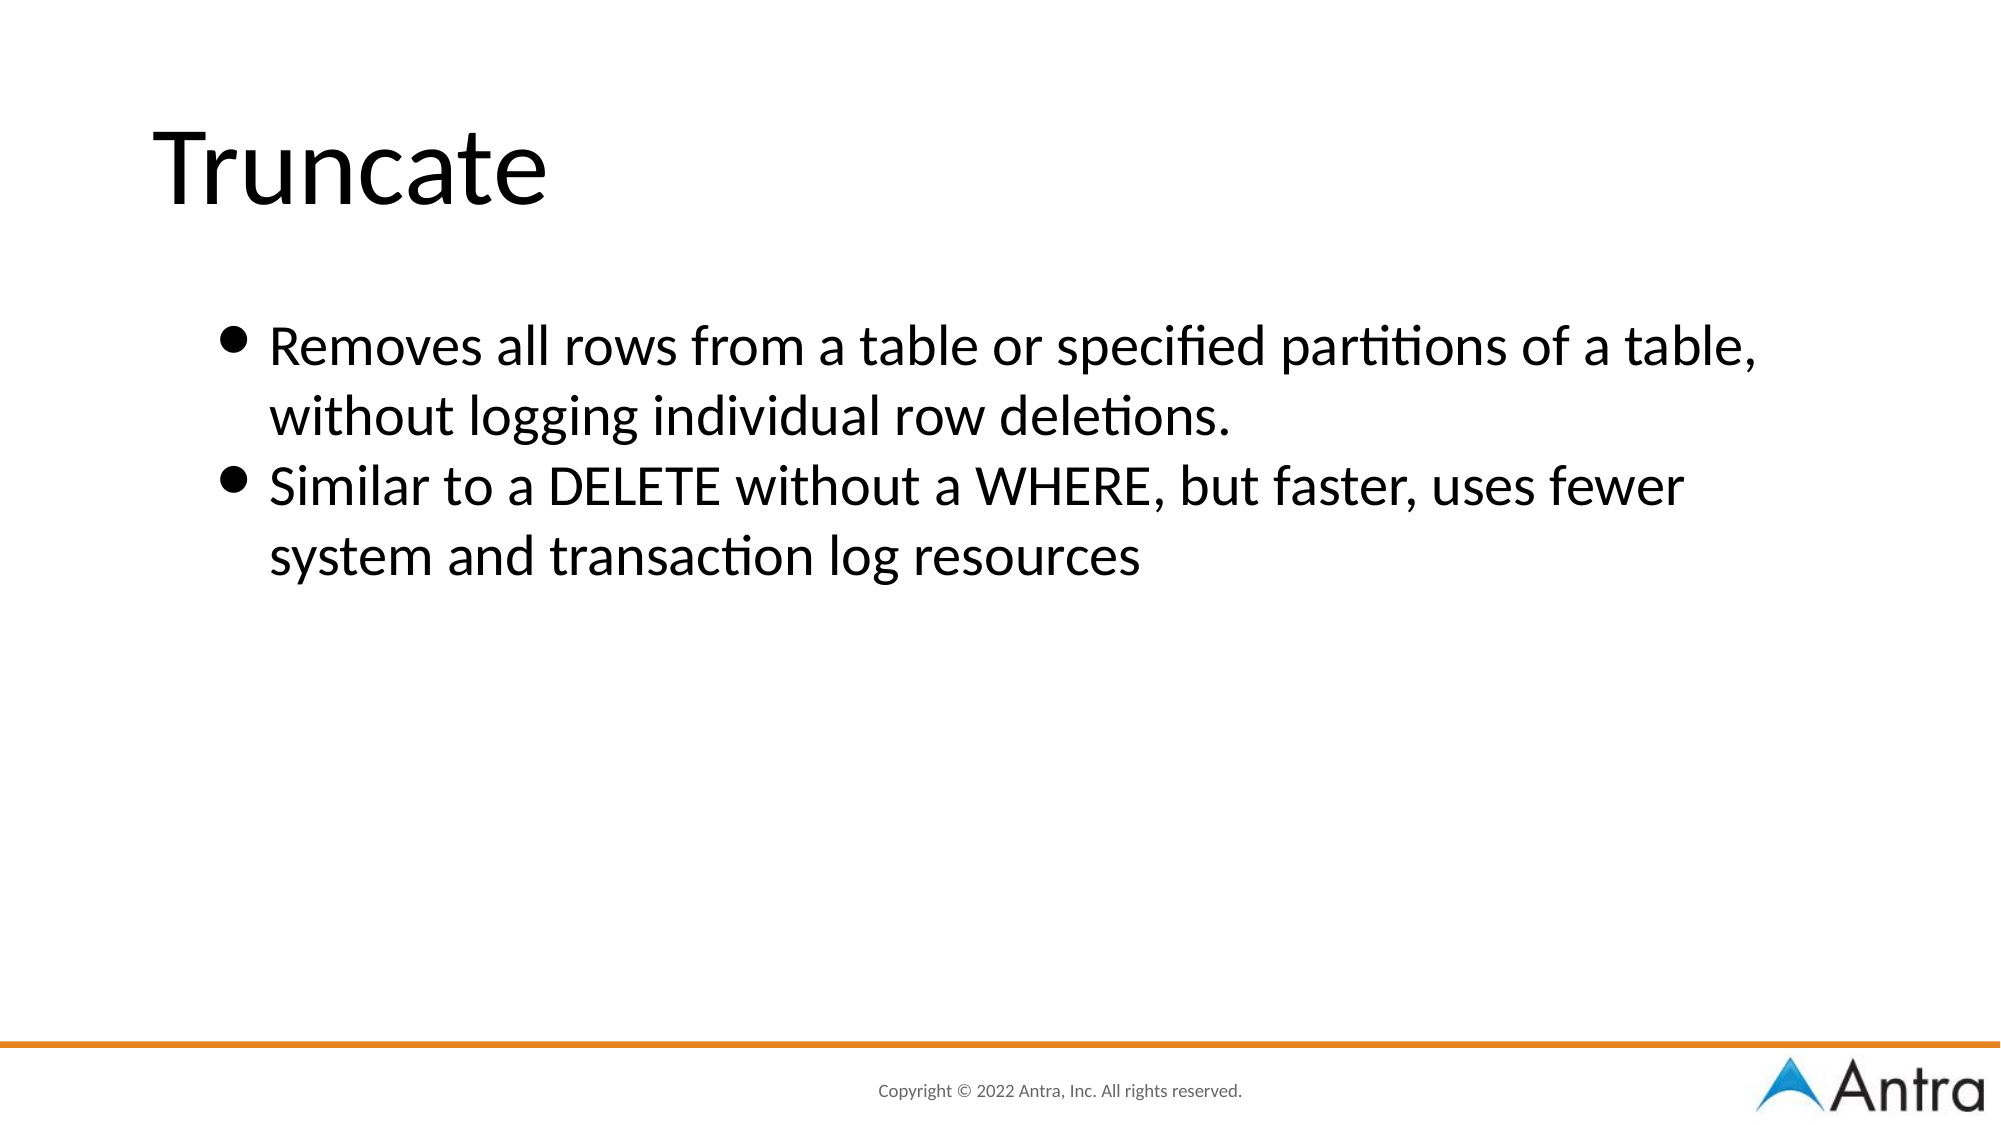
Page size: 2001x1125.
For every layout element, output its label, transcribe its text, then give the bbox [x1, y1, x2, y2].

text_box Removes all rows from a table or specified partitions of a table, without logging individual row deletions. Similar to a DELETE without a WHERE, but faster, uses fewer system and transaction log resources [183, 299, 1863, 1014]
text_box Truncate [137, 59, 1863, 278]
picture [1745, 1048, 1994, 1122]
